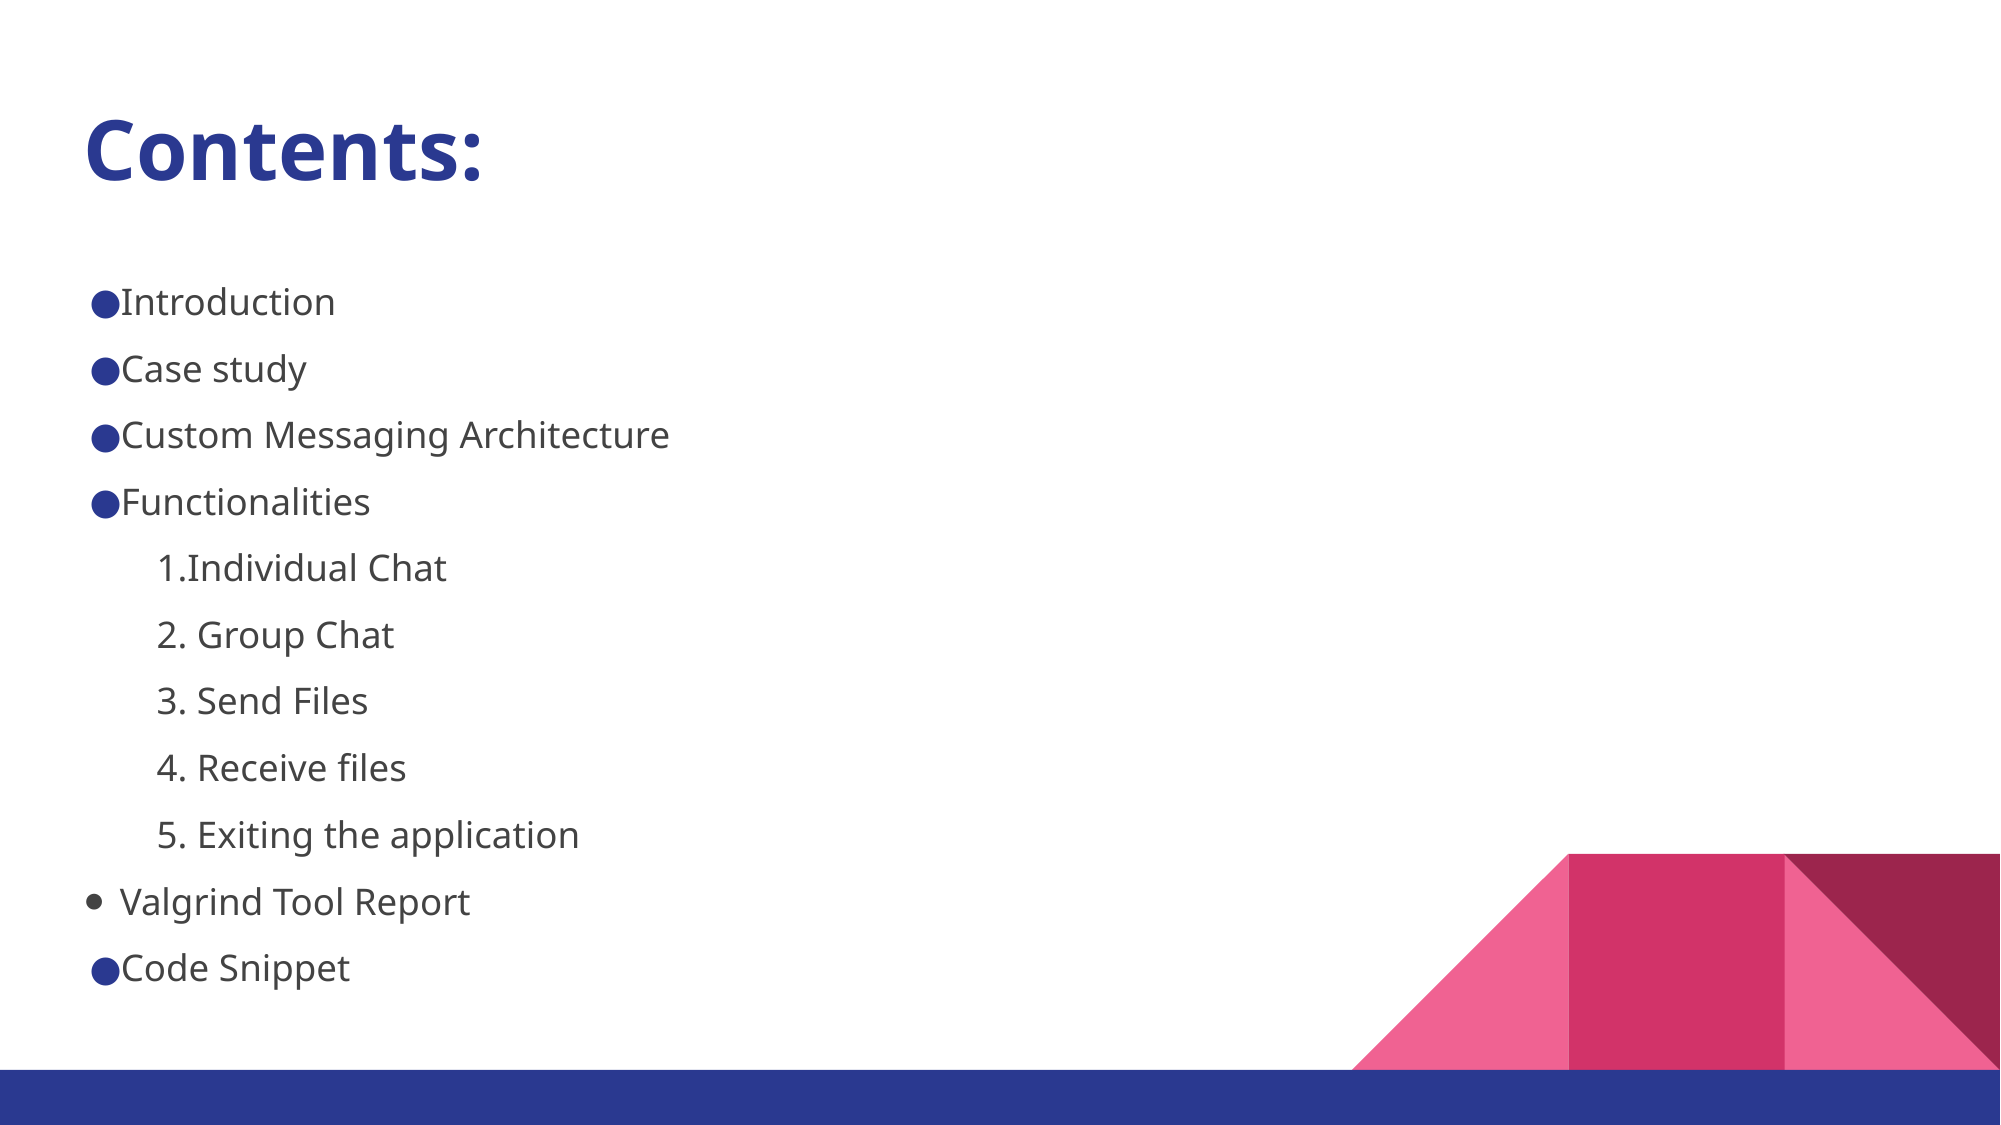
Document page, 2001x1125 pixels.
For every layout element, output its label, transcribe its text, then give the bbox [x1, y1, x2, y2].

list Introduction Case study Custom Messaging Architecture Functionalities 1.Individual Chat 2. Group Chat 3. Send Files 4. Receive files 5. Exiting the application Valgrind Tool Report Code Snippet [68, 268, 1932, 1000]
title Contents: [68, 89, 1932, 223]
